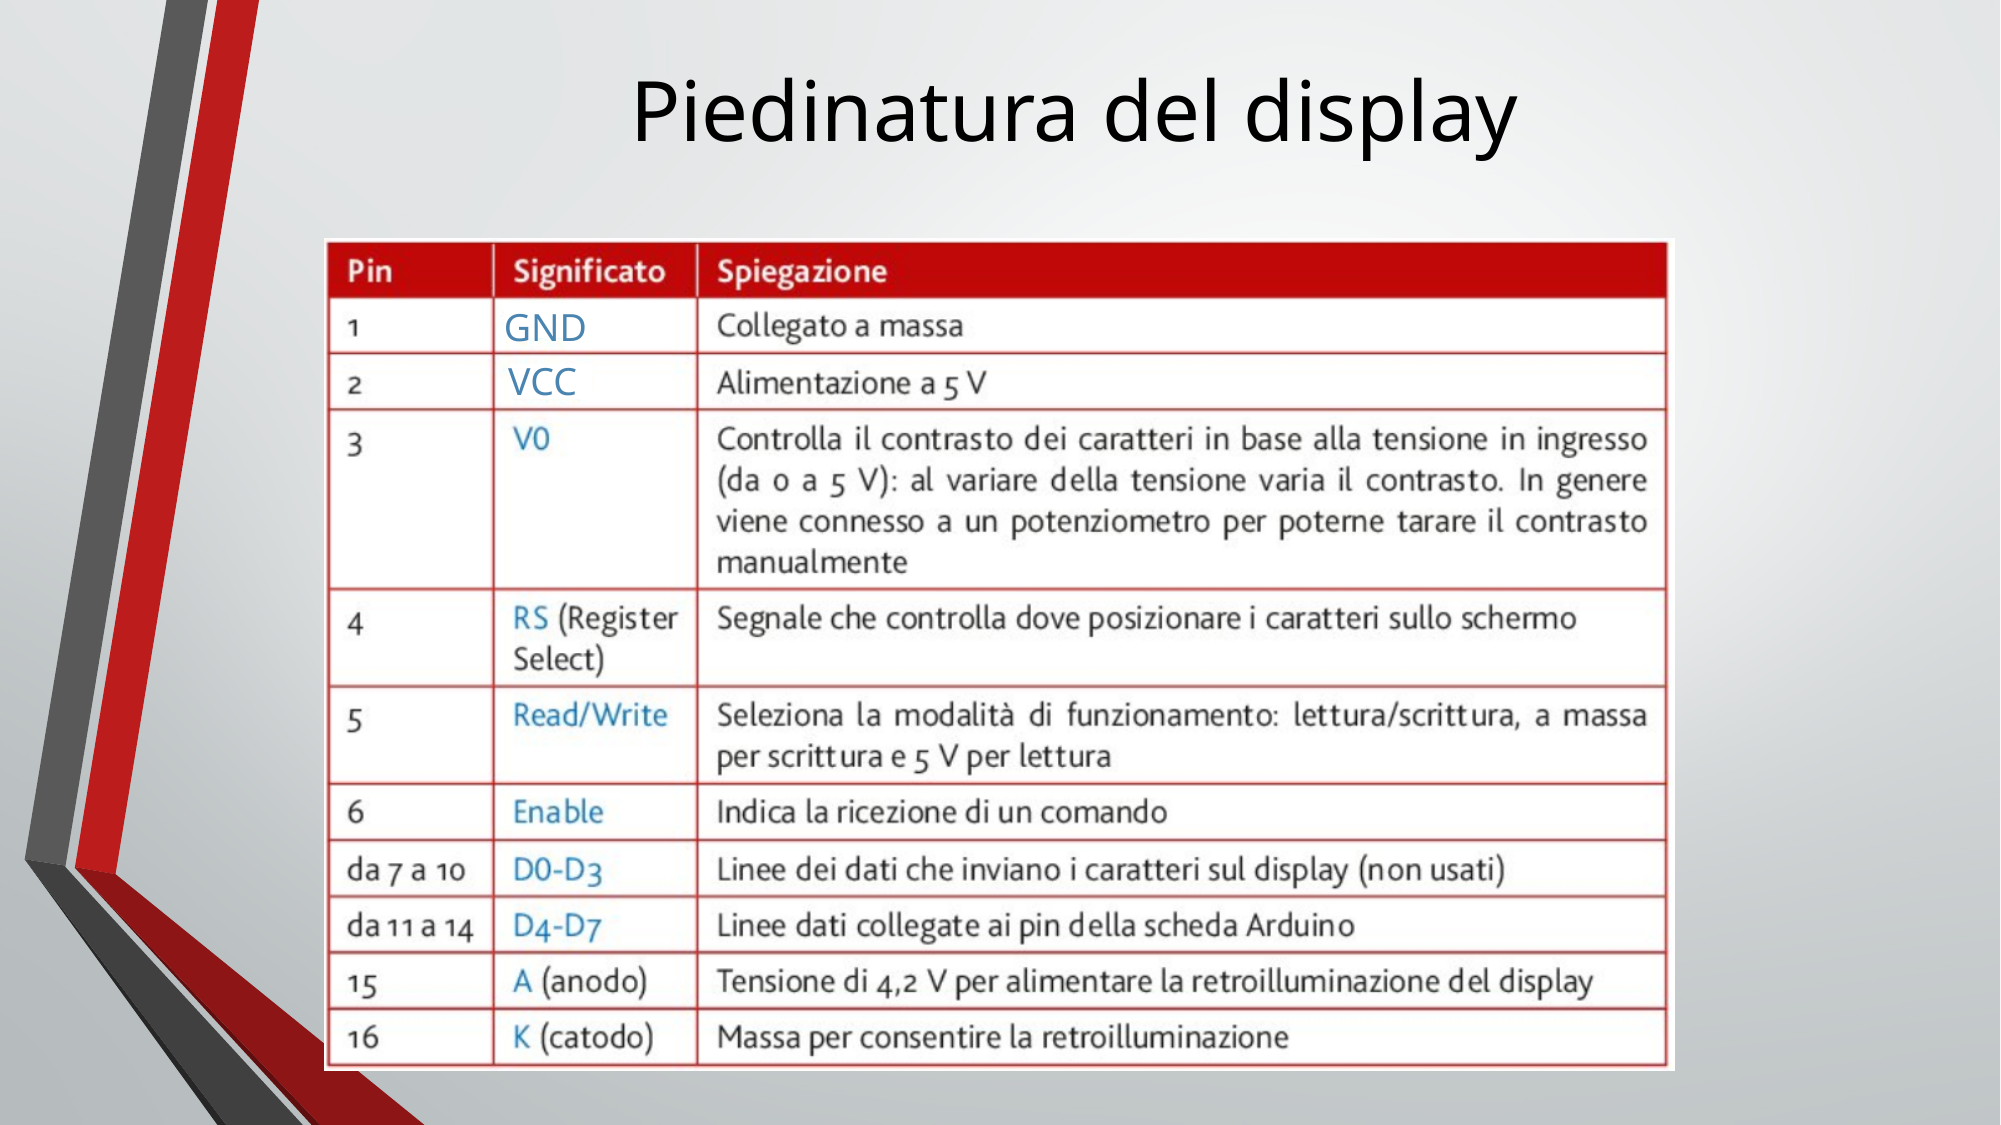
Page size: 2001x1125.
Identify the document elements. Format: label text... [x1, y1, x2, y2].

title Piedinatura del display [253, 0, 1897, 228]
picture [324, 237, 1676, 1071]
